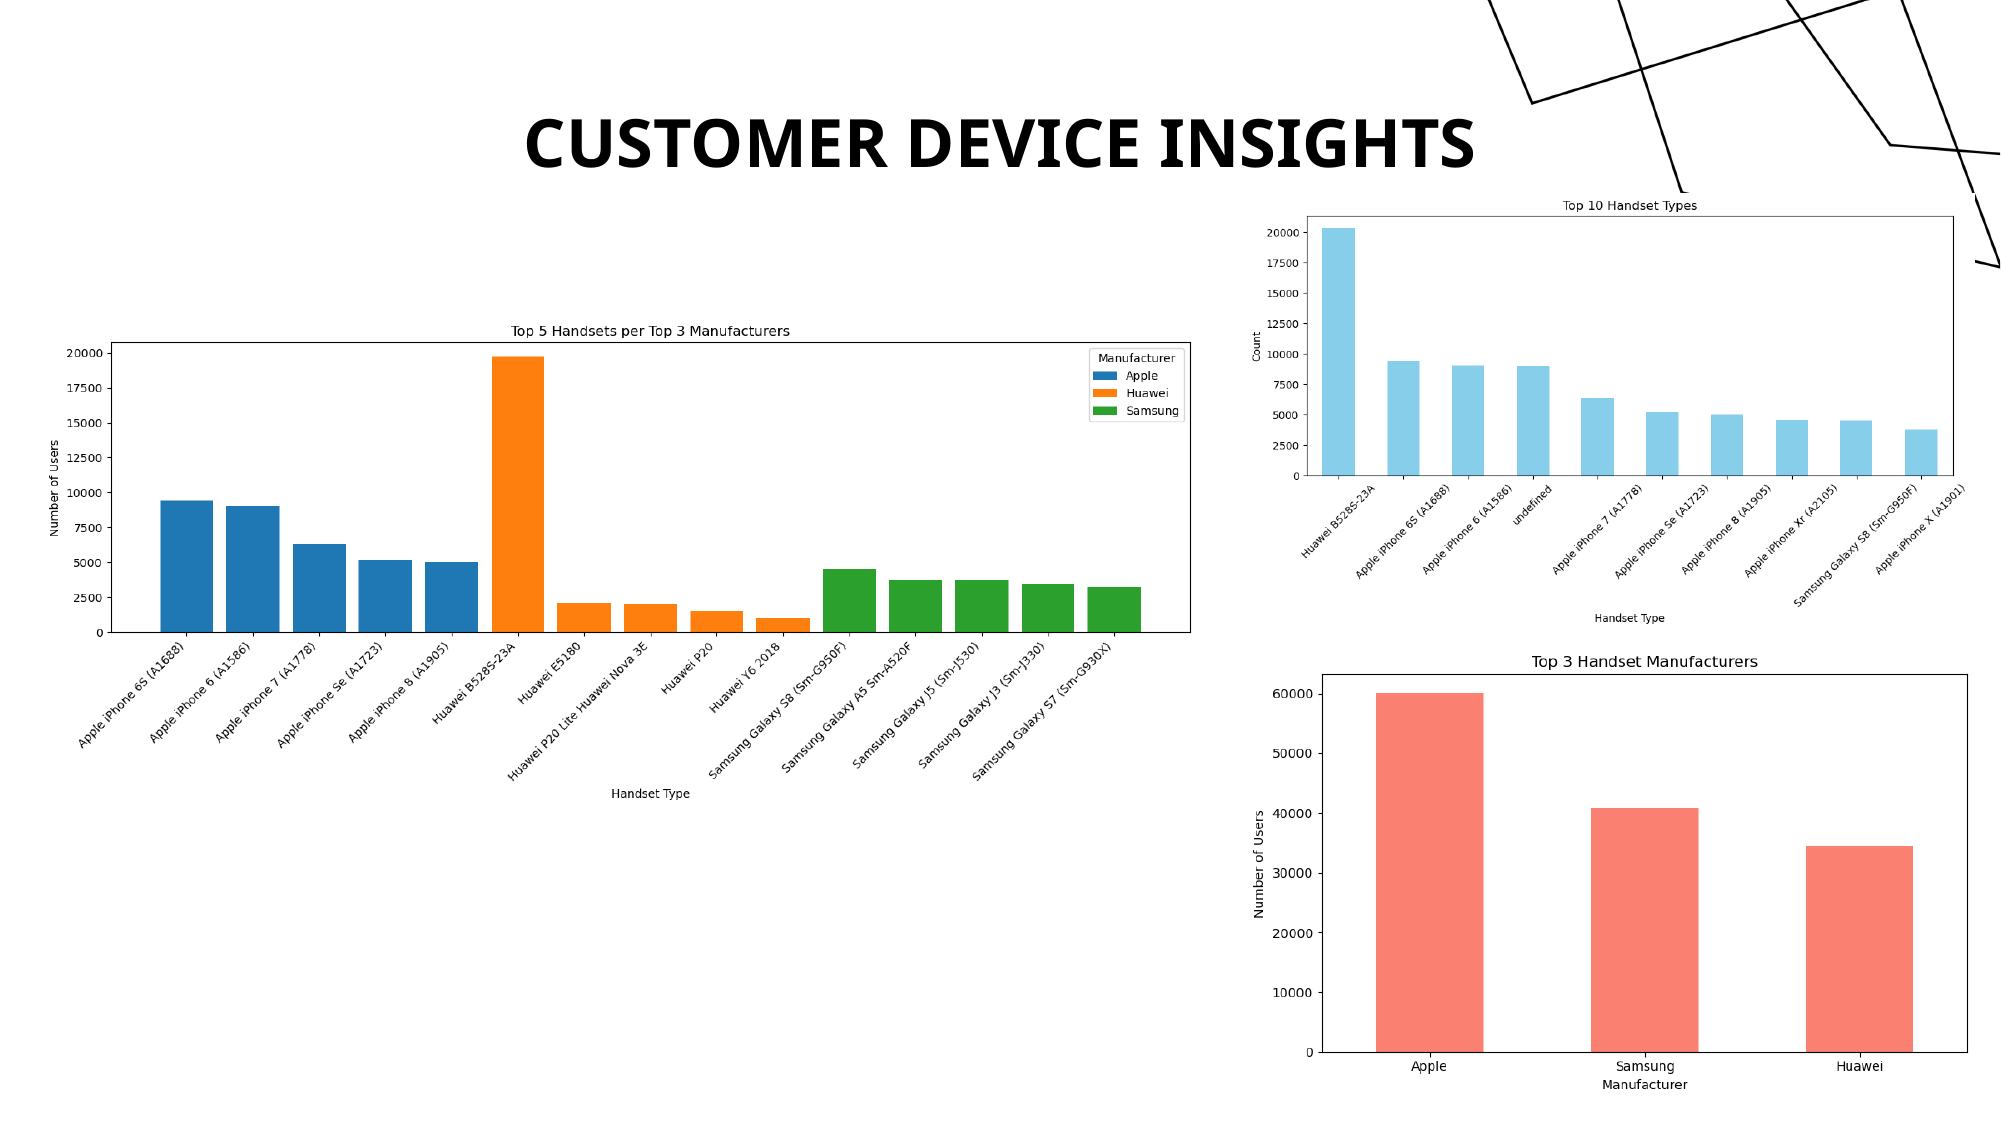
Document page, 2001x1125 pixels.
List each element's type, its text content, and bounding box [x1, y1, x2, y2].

picture [41, 317, 1197, 808]
title Customer Device Insights [151, 45, 1850, 247]
picture [1244, 646, 1976, 1101]
picture [1244, 0, 2001, 631]
